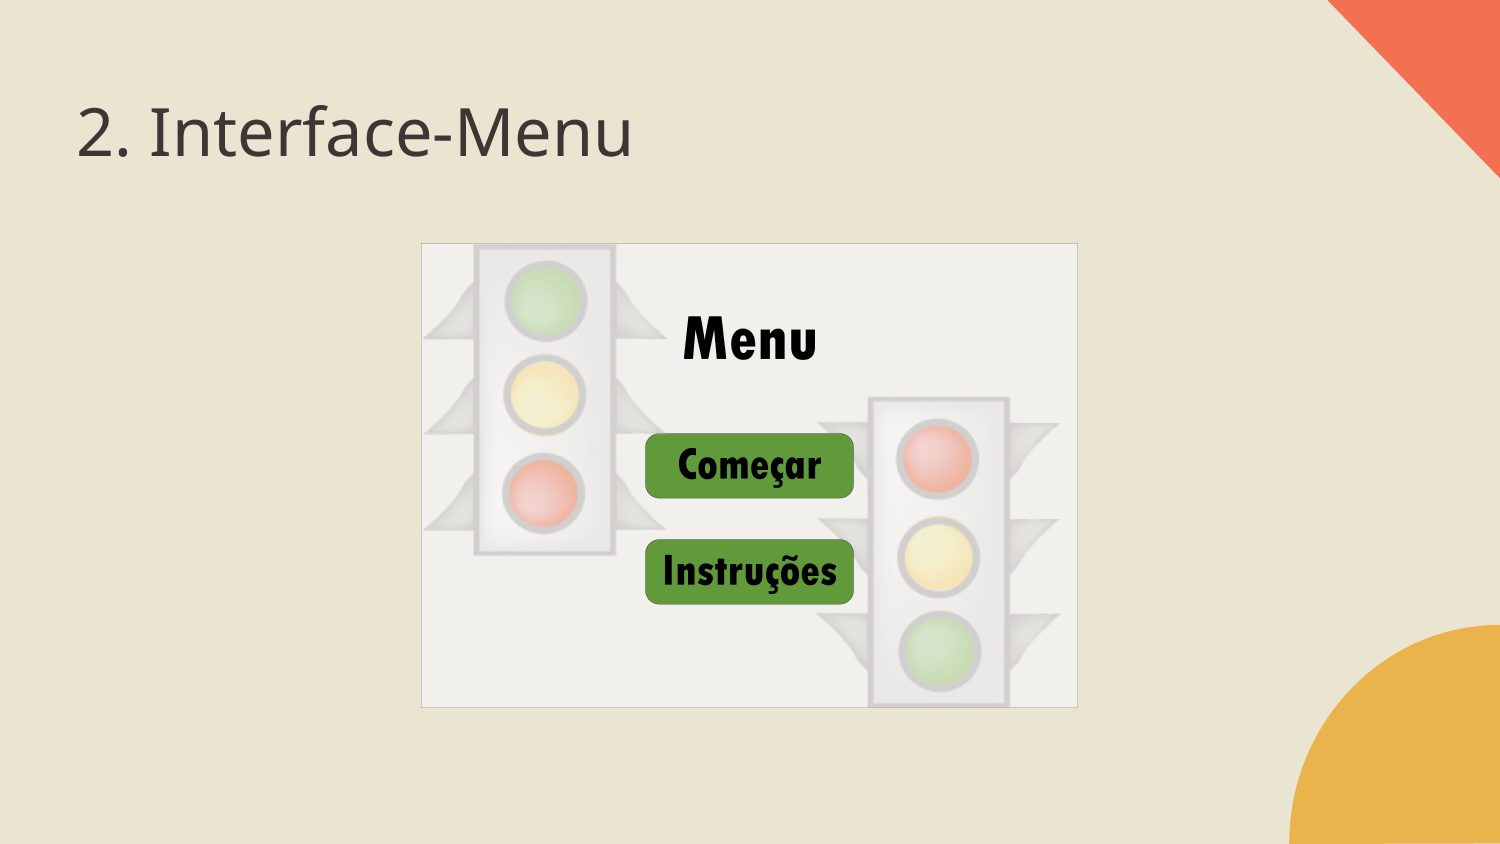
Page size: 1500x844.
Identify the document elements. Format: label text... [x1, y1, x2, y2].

picture [421, 243, 1079, 708]
text_box 2. Interface-Menu [0, 74, 988, 224]
